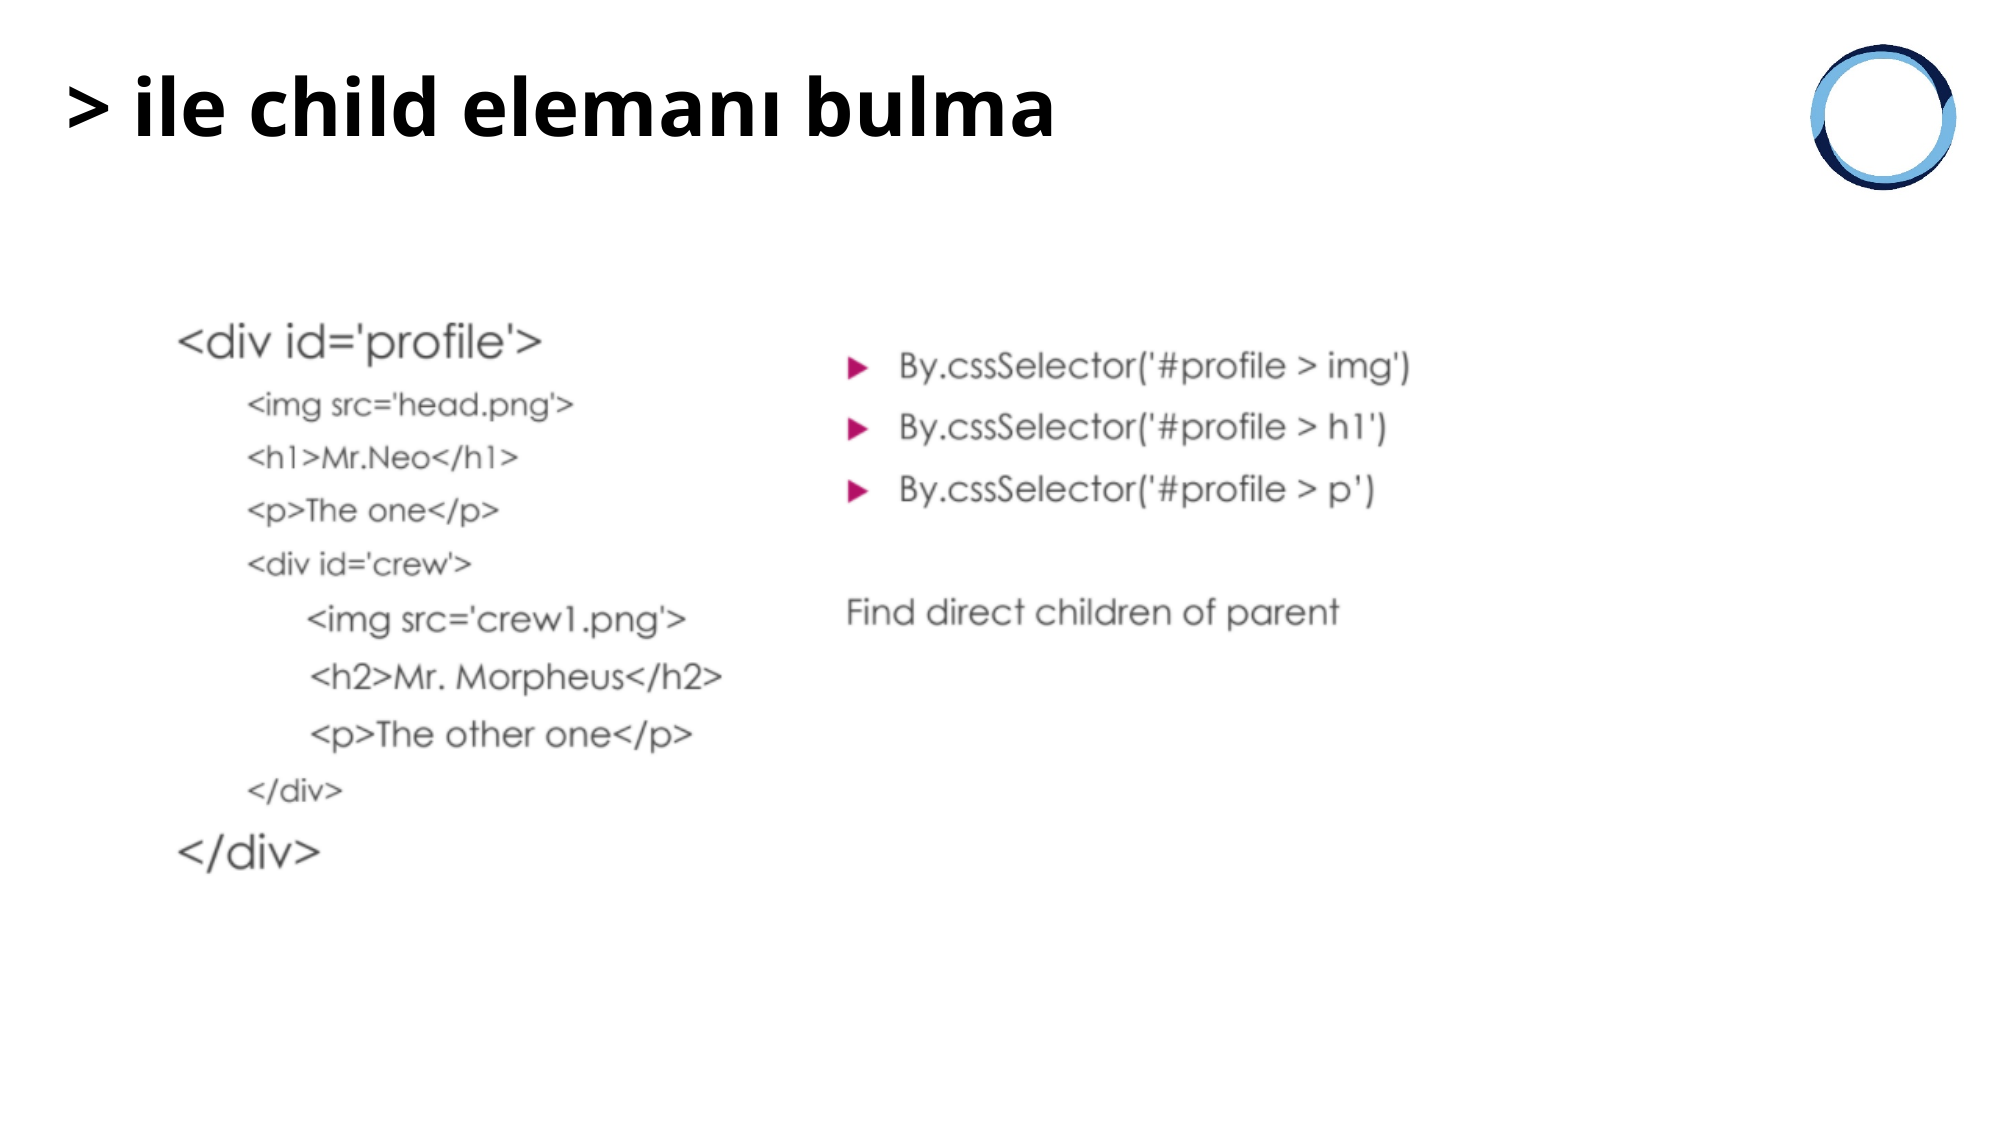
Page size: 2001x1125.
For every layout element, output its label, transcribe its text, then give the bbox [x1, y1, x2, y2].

title > ile child elemanı bulma [51, 59, 1799, 162]
picture [1799, 33, 1967, 201]
picture [143, 298, 1449, 899]
